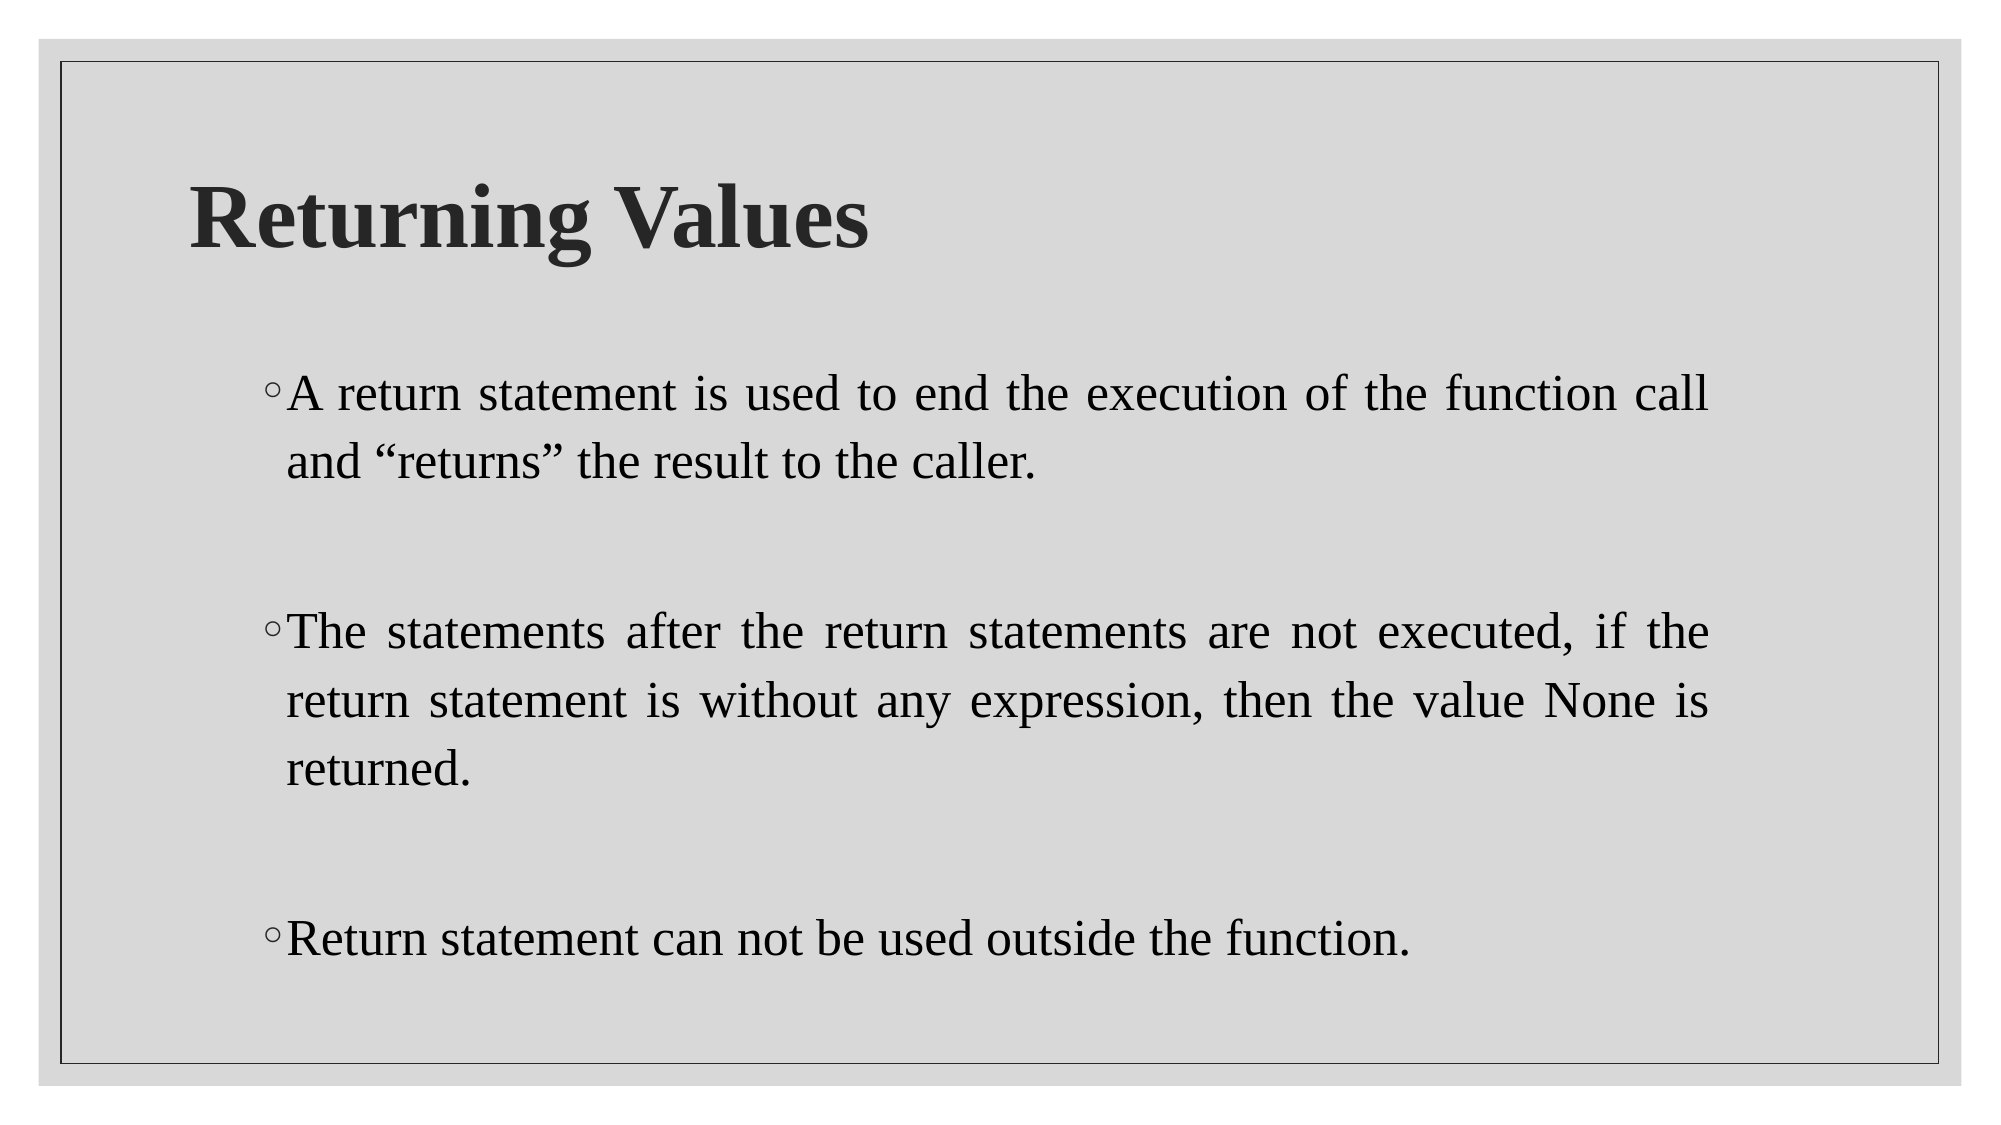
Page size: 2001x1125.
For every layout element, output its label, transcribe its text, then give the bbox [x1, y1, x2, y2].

title Returning Values [174, 105, 1825, 331]
list A return statement is used to end the execution of the function call and “returns” the result to the caller. The statements after the return statements are not executed, if the return statement is without any expression, then the value None is returned. Return statement can not be used outside the function. [242, 345, 1728, 977]
